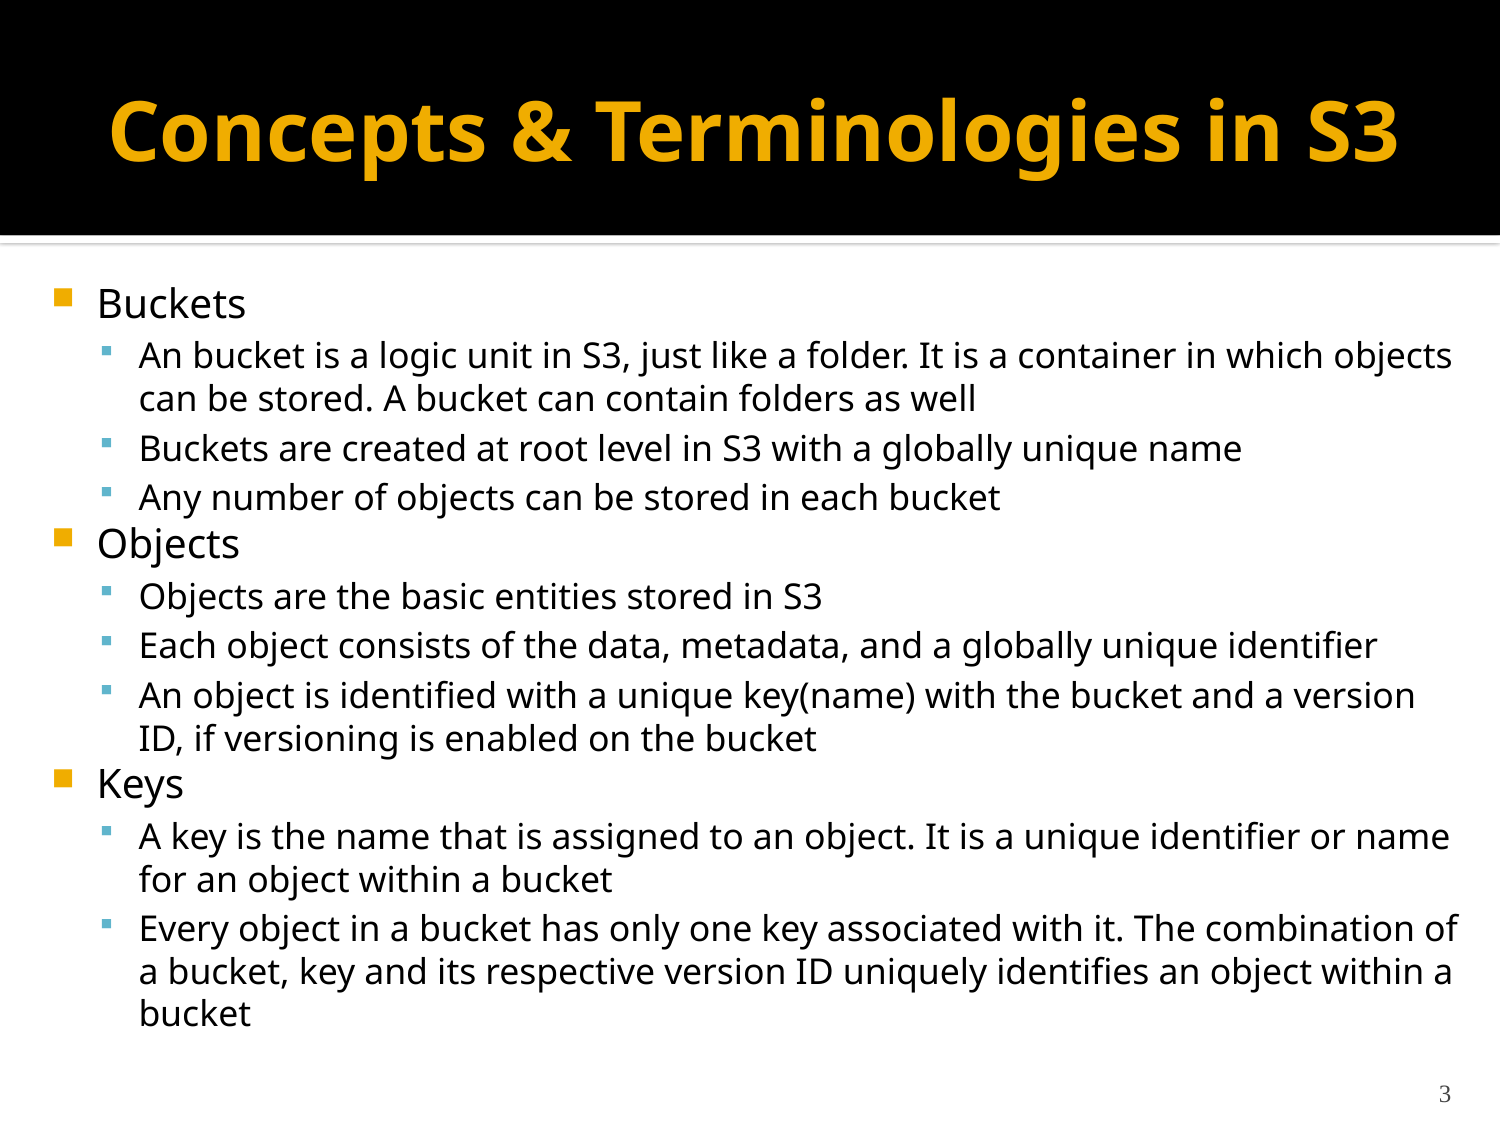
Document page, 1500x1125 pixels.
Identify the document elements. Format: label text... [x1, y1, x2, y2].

title Concepts & Terminologies in S3 [75, 25, 1425, 231]
list Buckets An bucket is a logic unit in S3, just like a folder. It is a container in which objects can be stored. A bucket can contain folders as well Buckets are created at root level in S3 with a globally unique name Any number of objects can be stored in each bucket Objects Objects are the basic entities stored in S3 Each object consists of the data, metadata, and a globally unique identifier An object is identified with a unique key(name) with the bucket and a version ID, if versioning is enabled on the bucket Keys A key is the name that is assigned to an object. It is a unique identifier or name for an object within a bucket Every object in a bucket has only one key associated with it. The combination of a bucket, key and its respective version ID uniquely identifies an object within a bucket [24, 262, 1488, 1050]
slide_number 3 [1345, 1062, 1467, 1108]
